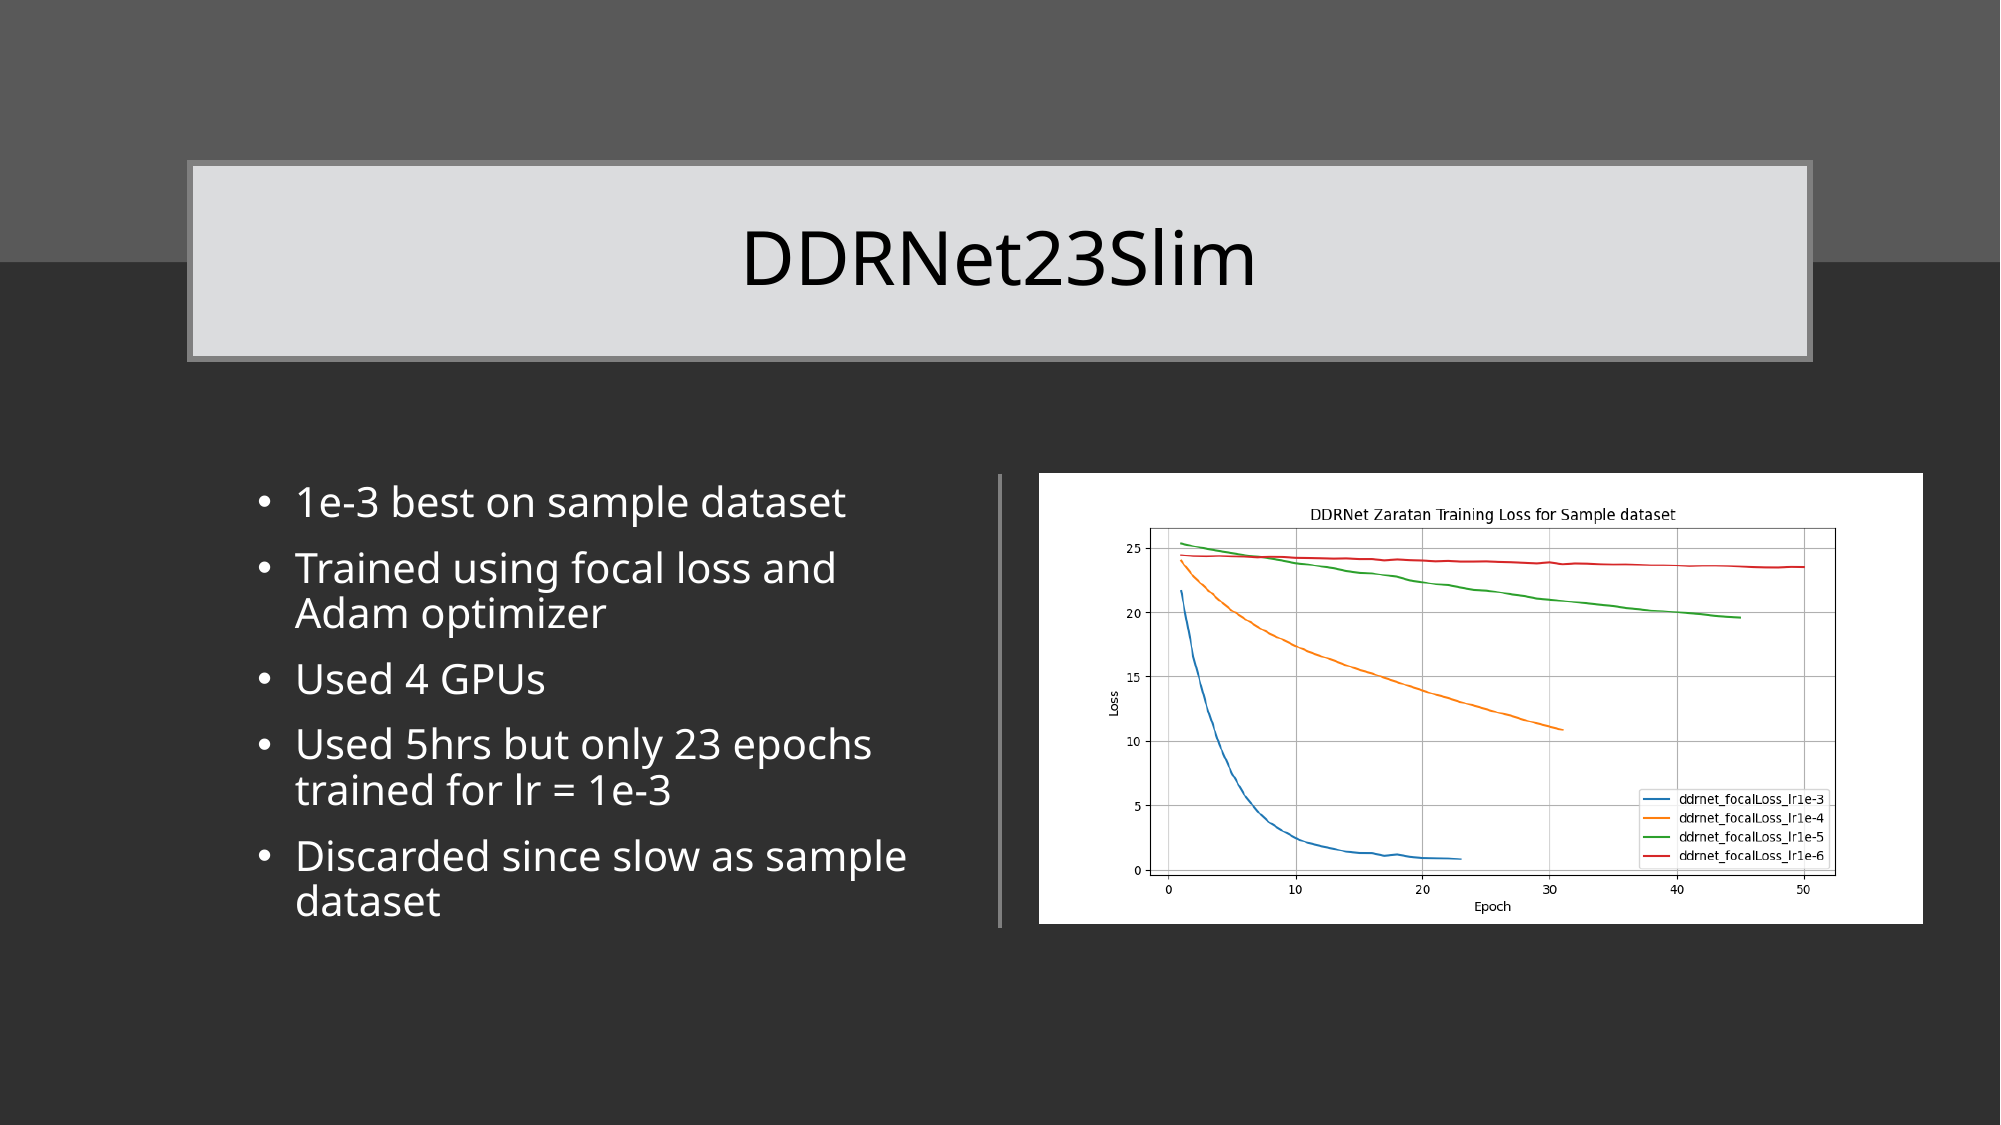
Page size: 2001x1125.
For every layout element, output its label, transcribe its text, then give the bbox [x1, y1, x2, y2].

text_box [0, 0, 2000, 264]
title DDRNet23Slim [190, 163, 1810, 360]
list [1039, 473, 1924, 924]
list 1e-3 best on sample dataset Trained using focal loss and Adam optimizer Used 4 GPUs Used 5hrs but only 23 epochs trained for lr = 1e-3 Discarded since slow as sample dataset [242, 473, 948, 960]
